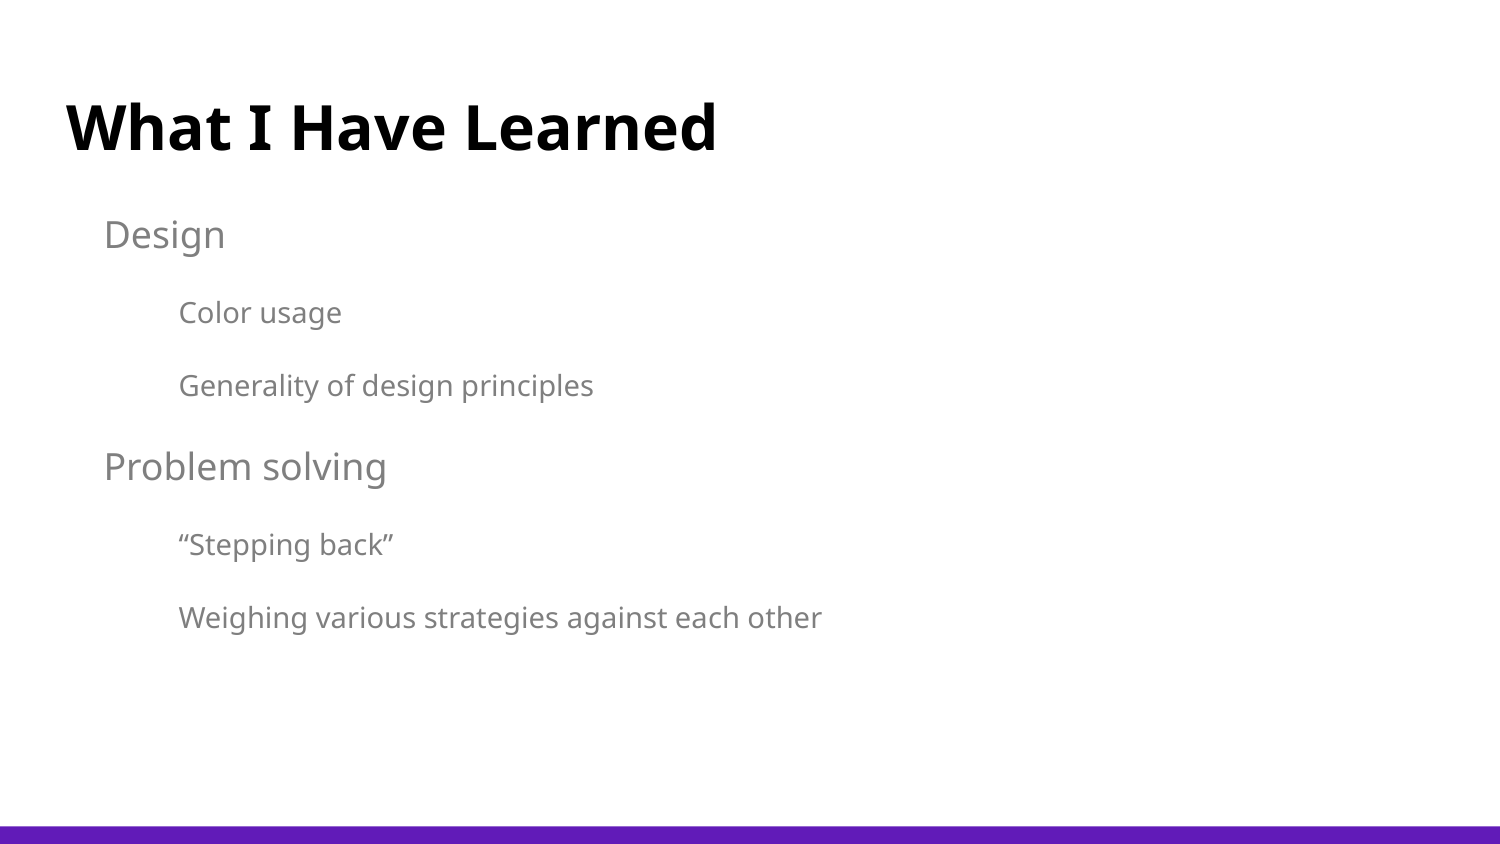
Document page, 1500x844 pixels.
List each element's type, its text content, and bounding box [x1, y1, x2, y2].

title What I Have Learned [51, 72, 1449, 176]
text_box [0, 826, 1500, 844]
list Design Color usage Generality of design principles Problem solving “Stepping back” Weighing various strategies against each other [51, 189, 1449, 750]
